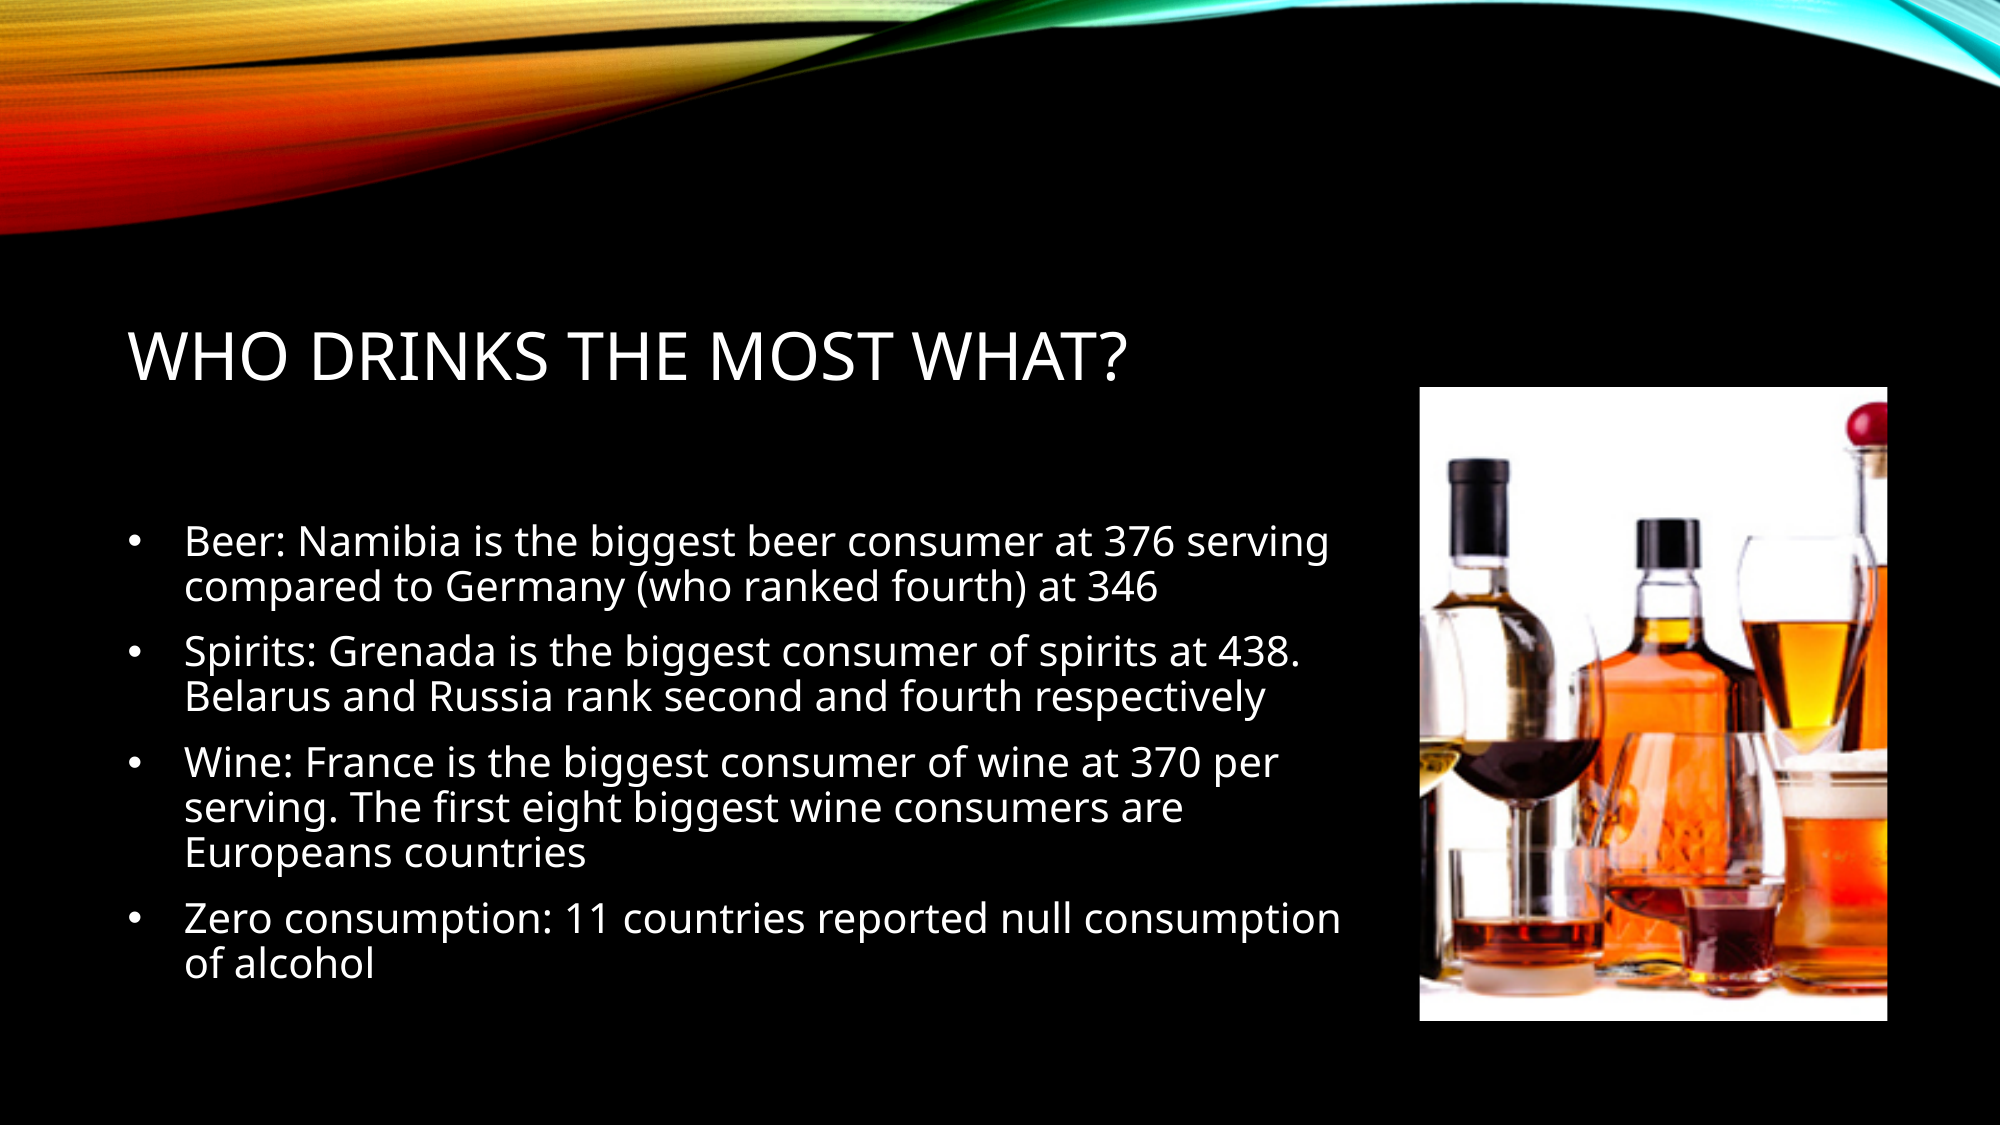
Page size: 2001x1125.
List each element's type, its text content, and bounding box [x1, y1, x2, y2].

list Beer: Namibia is the biggest beer consumer at 376 serving compared to Germany (who ranked fourth) at 346 Spirits: Grenada is the biggest consumer of spirits at 438. Belarus and Russia rank second and fourth respectively Wine: France is the biggest consumer of wine at 370 per serving. The first eight biggest wine consumers are Europeans countries Zero consumption: 11 countries reported null consumption of alcohol [112, 512, 1368, 1021]
title Who drinks the most what? [112, 249, 1240, 403]
picture [0, 0, 2000, 237]
picture [1419, 387, 1888, 1021]
